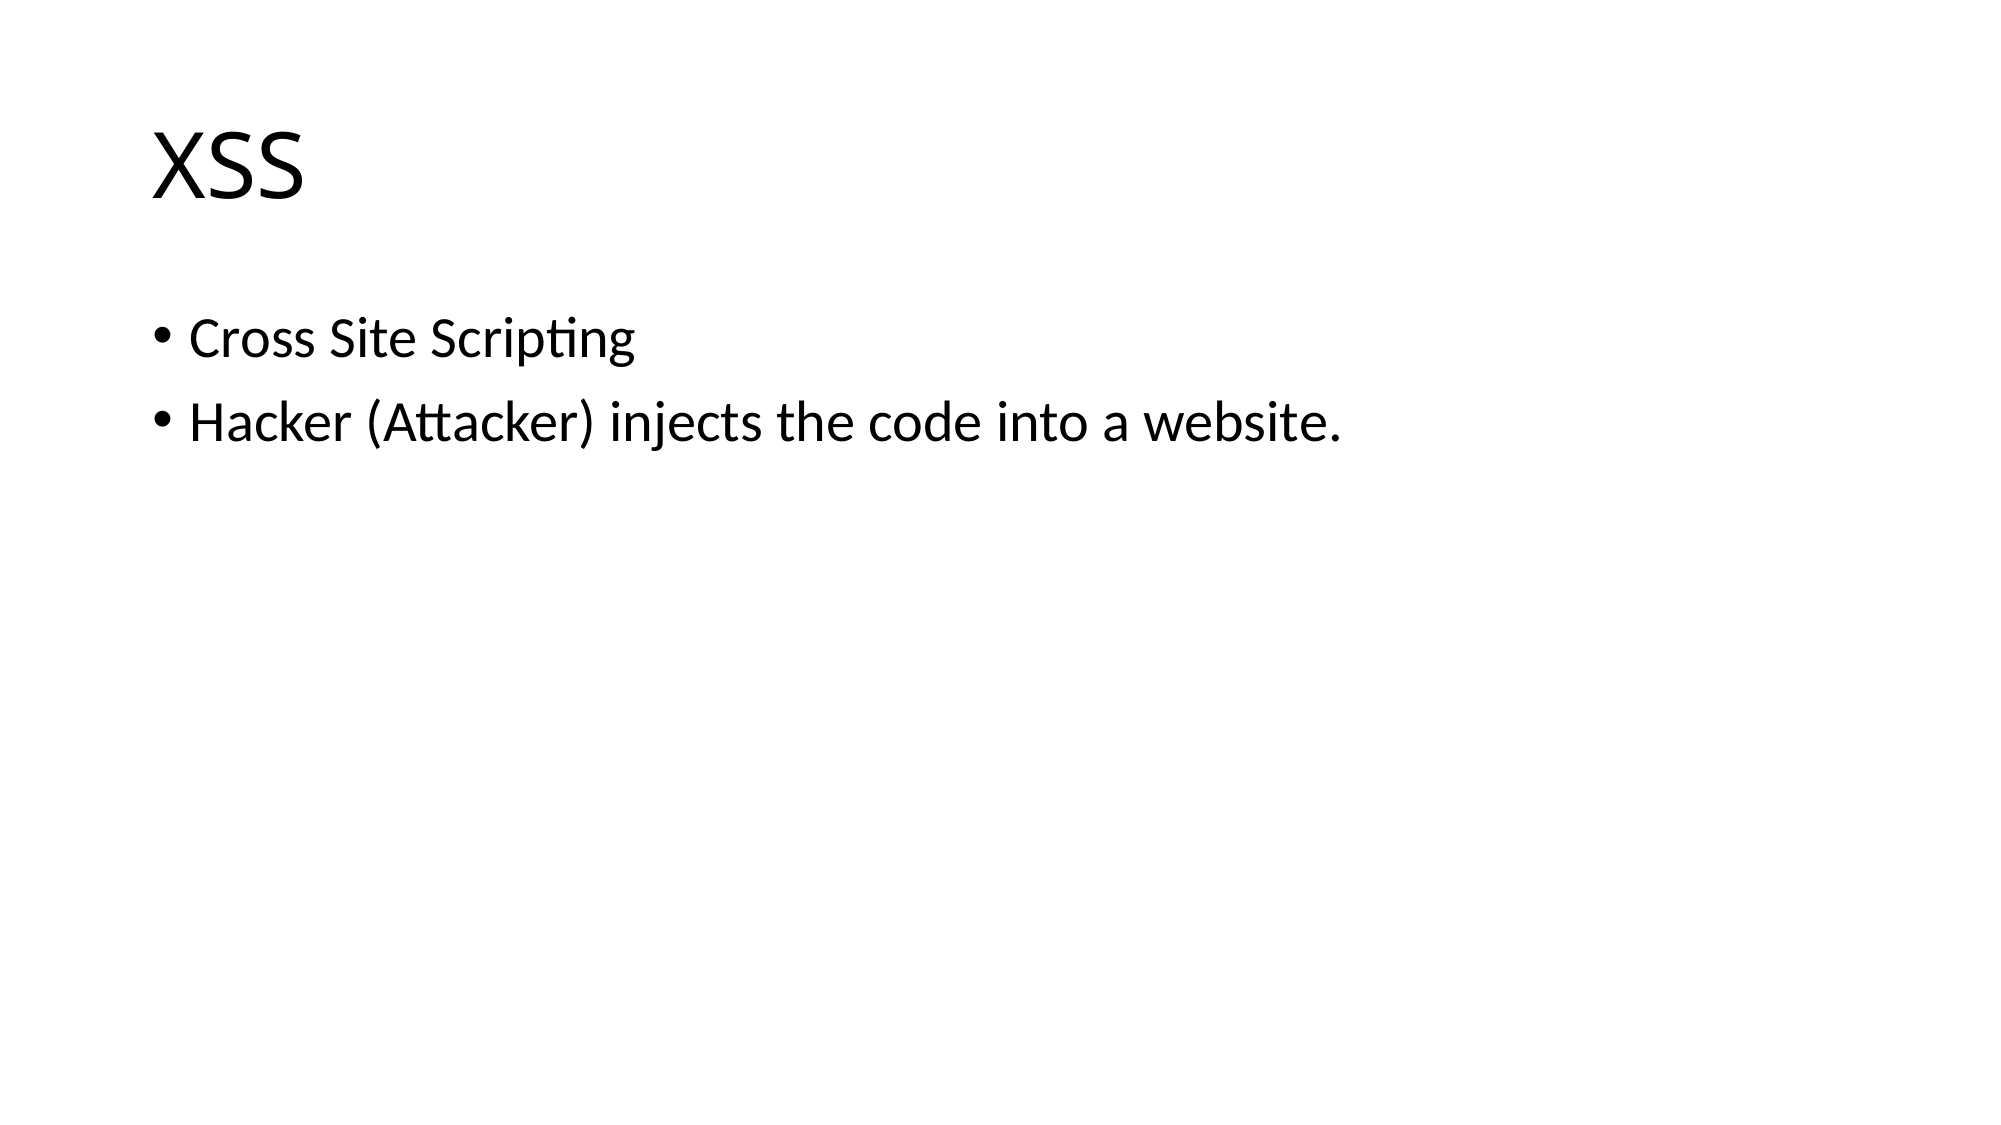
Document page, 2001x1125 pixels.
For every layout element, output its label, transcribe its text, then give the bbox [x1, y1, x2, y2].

title XSS [137, 59, 1863, 278]
list Cross Site Scripting Hacker (Attacker) injects the code into a website. [137, 299, 1863, 1014]
